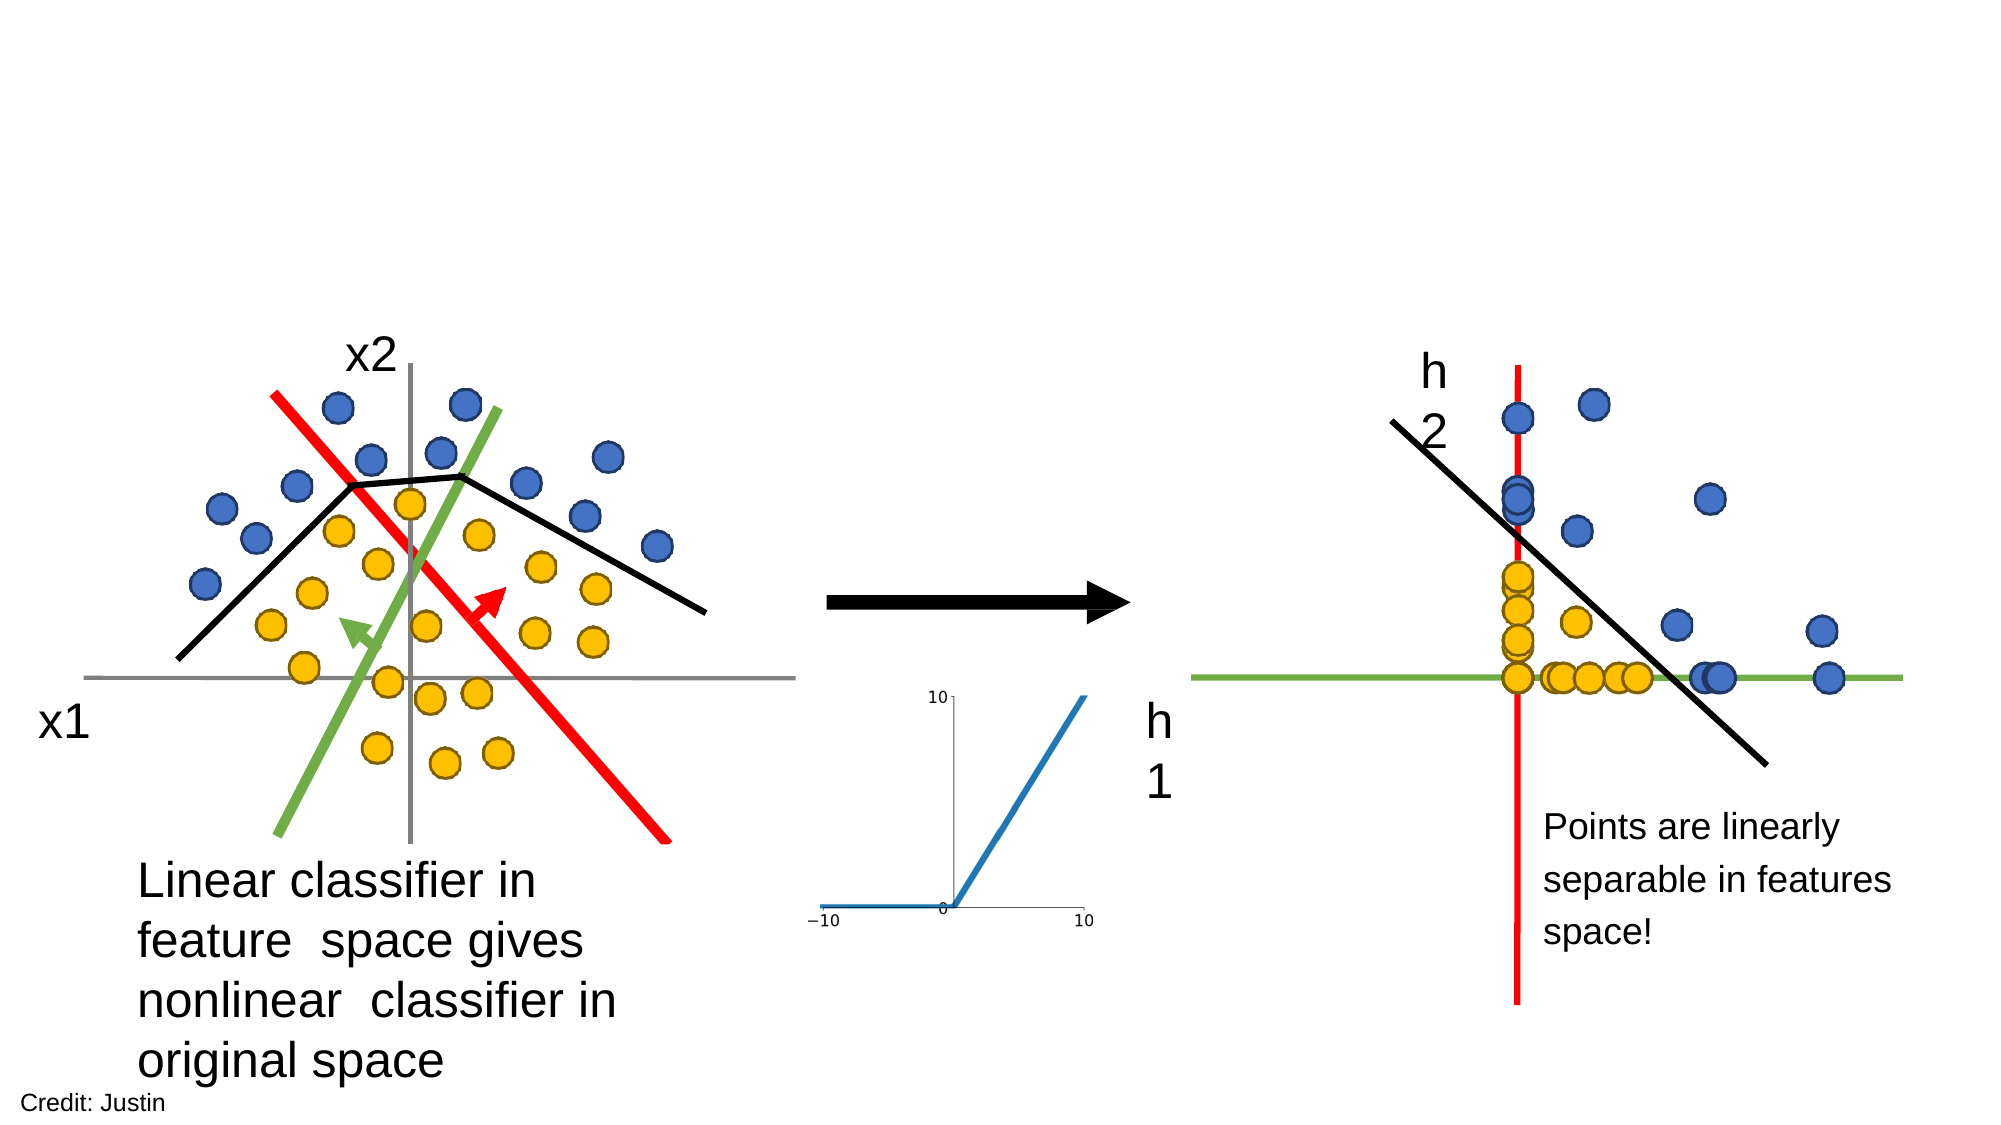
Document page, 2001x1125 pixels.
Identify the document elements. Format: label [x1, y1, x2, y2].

text_box [17, 319, 1973, 1117]
